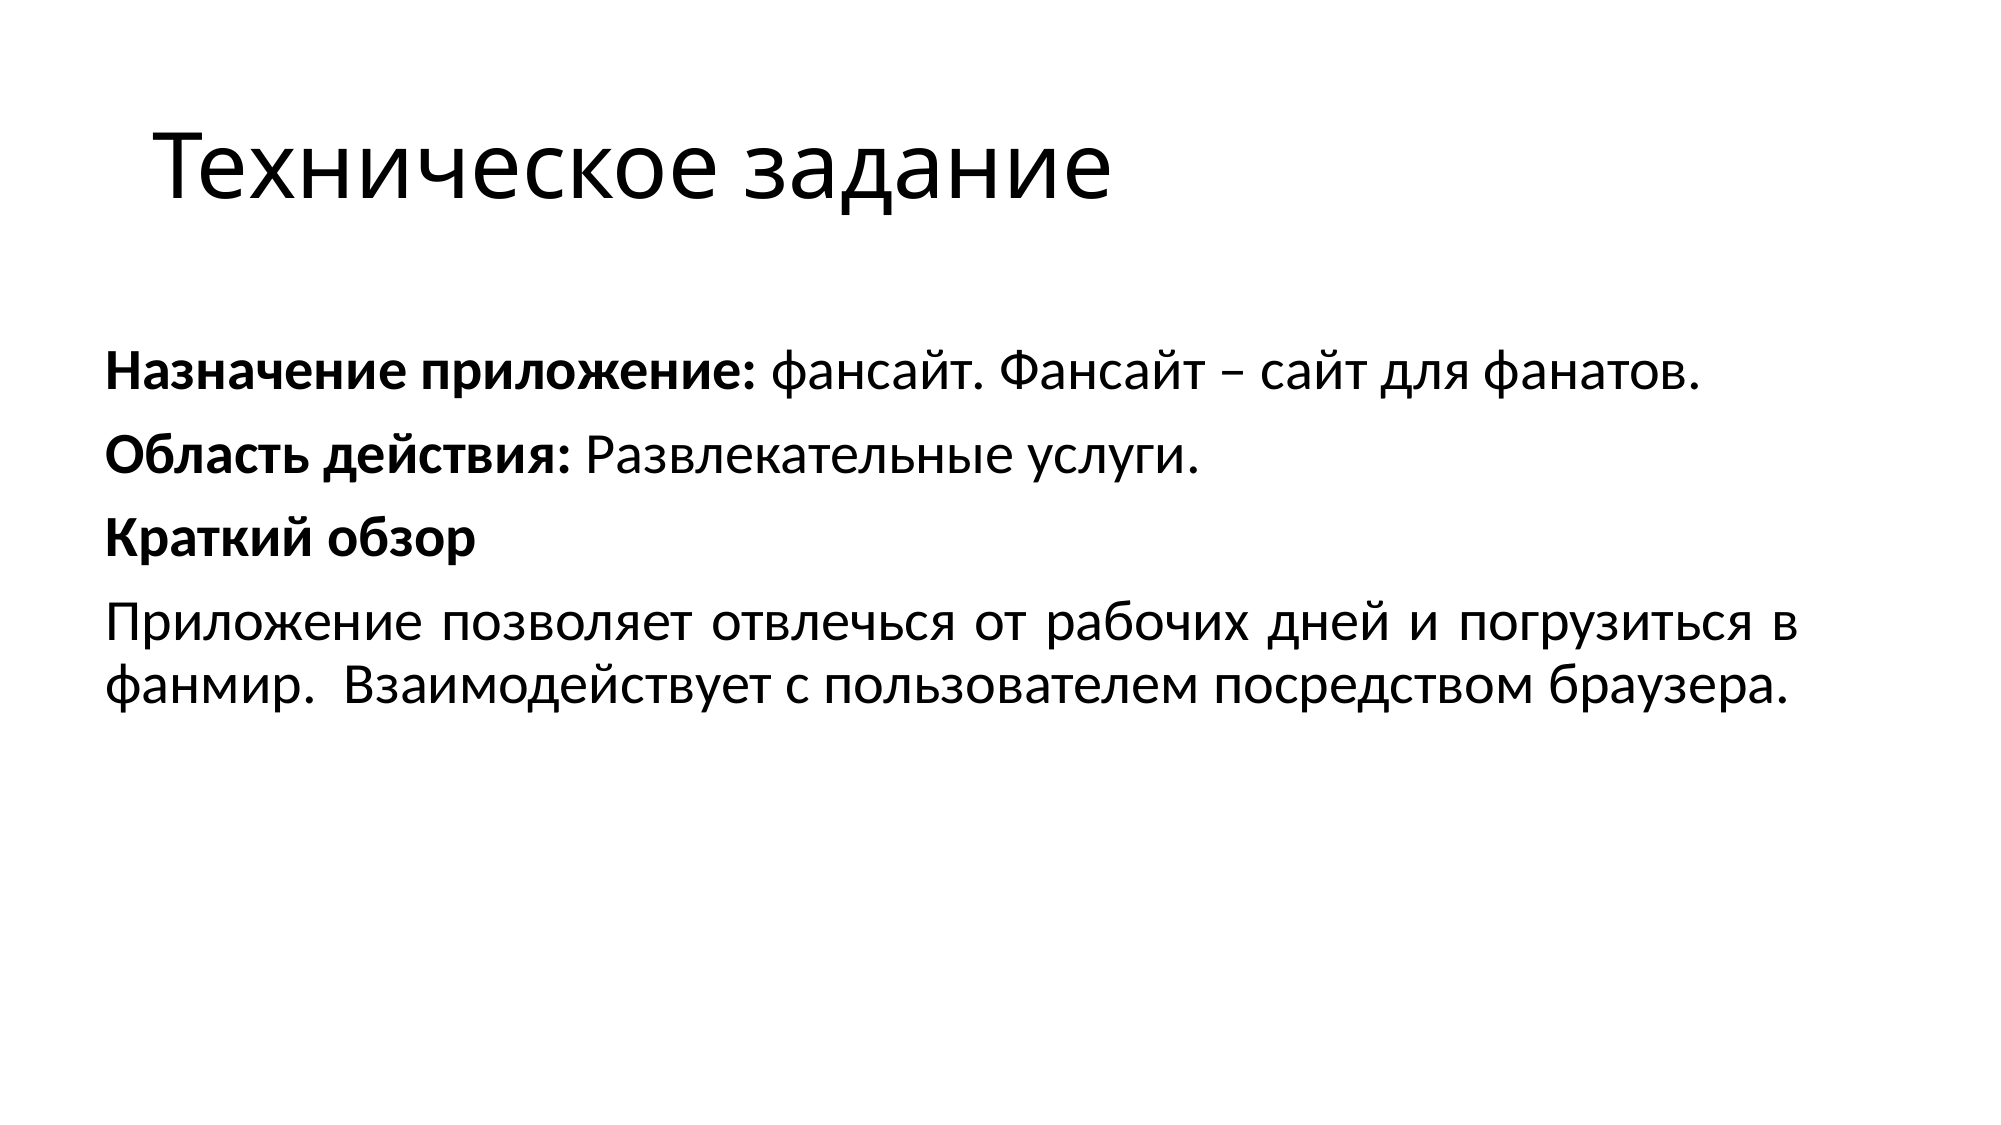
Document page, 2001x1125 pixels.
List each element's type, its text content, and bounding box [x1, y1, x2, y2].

title Техническое задание [137, 59, 1863, 278]
list Назначение приложение: фансайт. Фансайт – сайт для фанатов. Область действия: Развлекательные услуги. Краткий обзор Приложение позволяет отвлечься от рабочих дней и погрузиться в фанмир. Взаимодействует с пользователем посредством браузера. [90, 240, 1816, 955]
